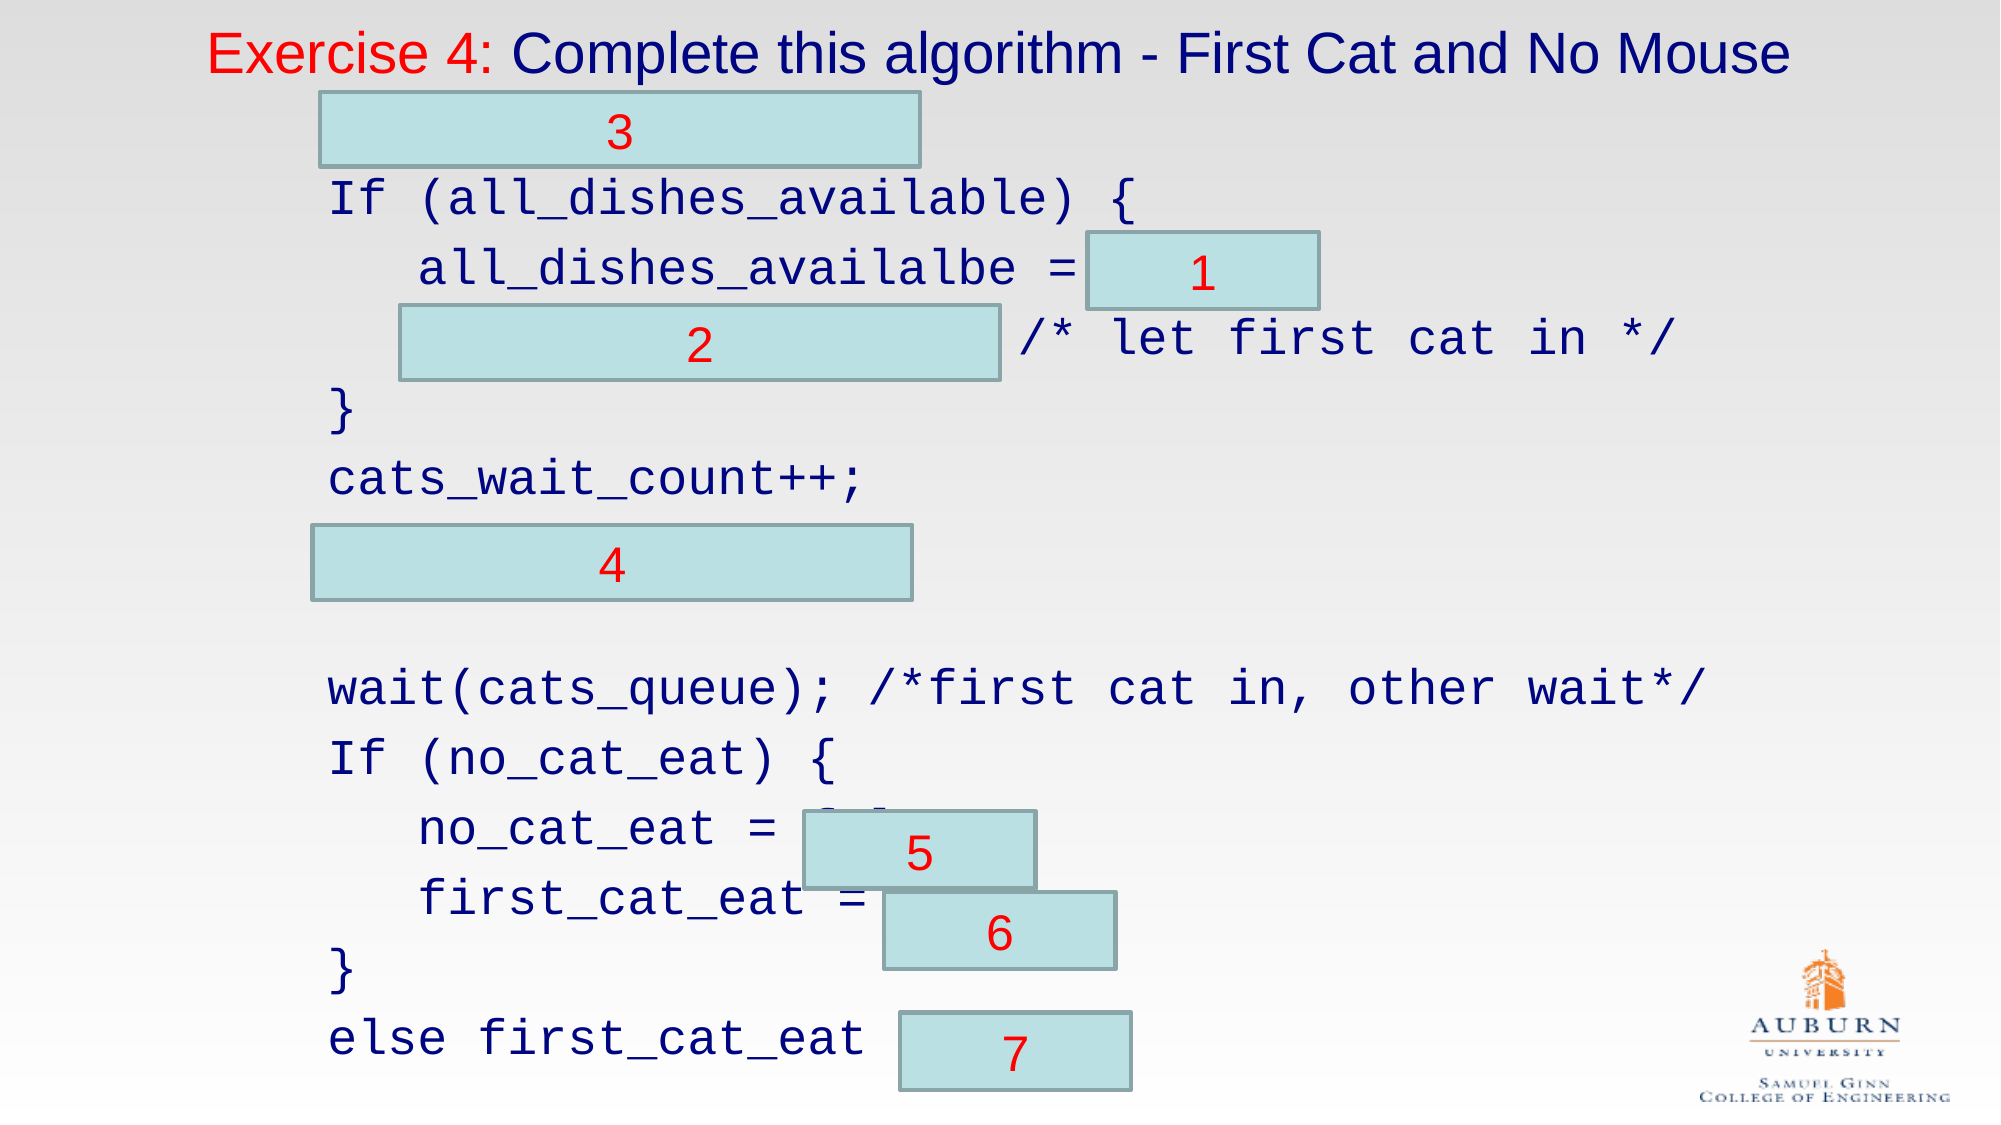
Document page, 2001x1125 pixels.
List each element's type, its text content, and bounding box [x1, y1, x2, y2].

text_box 1 [1085, 230, 1321, 311]
text_box 4 [310, 523, 914, 602]
text_box 3 [318, 90, 922, 169]
list wait(mutex); If (all_dishes_available) { all_dishes_availalbe = false; signal(cats_queue); /* let first cat in */ } cats_wait_count++; signal(mutex); wait(cats_queue); /*first cat in, other wait*/ If (no_cat_eat) { no_cat_eat = false; first_cat_eat = true; } else first_cat_eat = false; [312, 87, 1725, 1100]
text_box 6 [882, 890, 1118, 971]
picture [1700, 949, 1950, 1102]
text_box 2 [398, 303, 1002, 382]
text_box 7 [898, 1010, 1133, 1092]
title Exercise 4: Complete this algorithm - First Cat and No Mouse [162, 14, 1838, 87]
text_box 5 [802, 809, 1038, 891]
